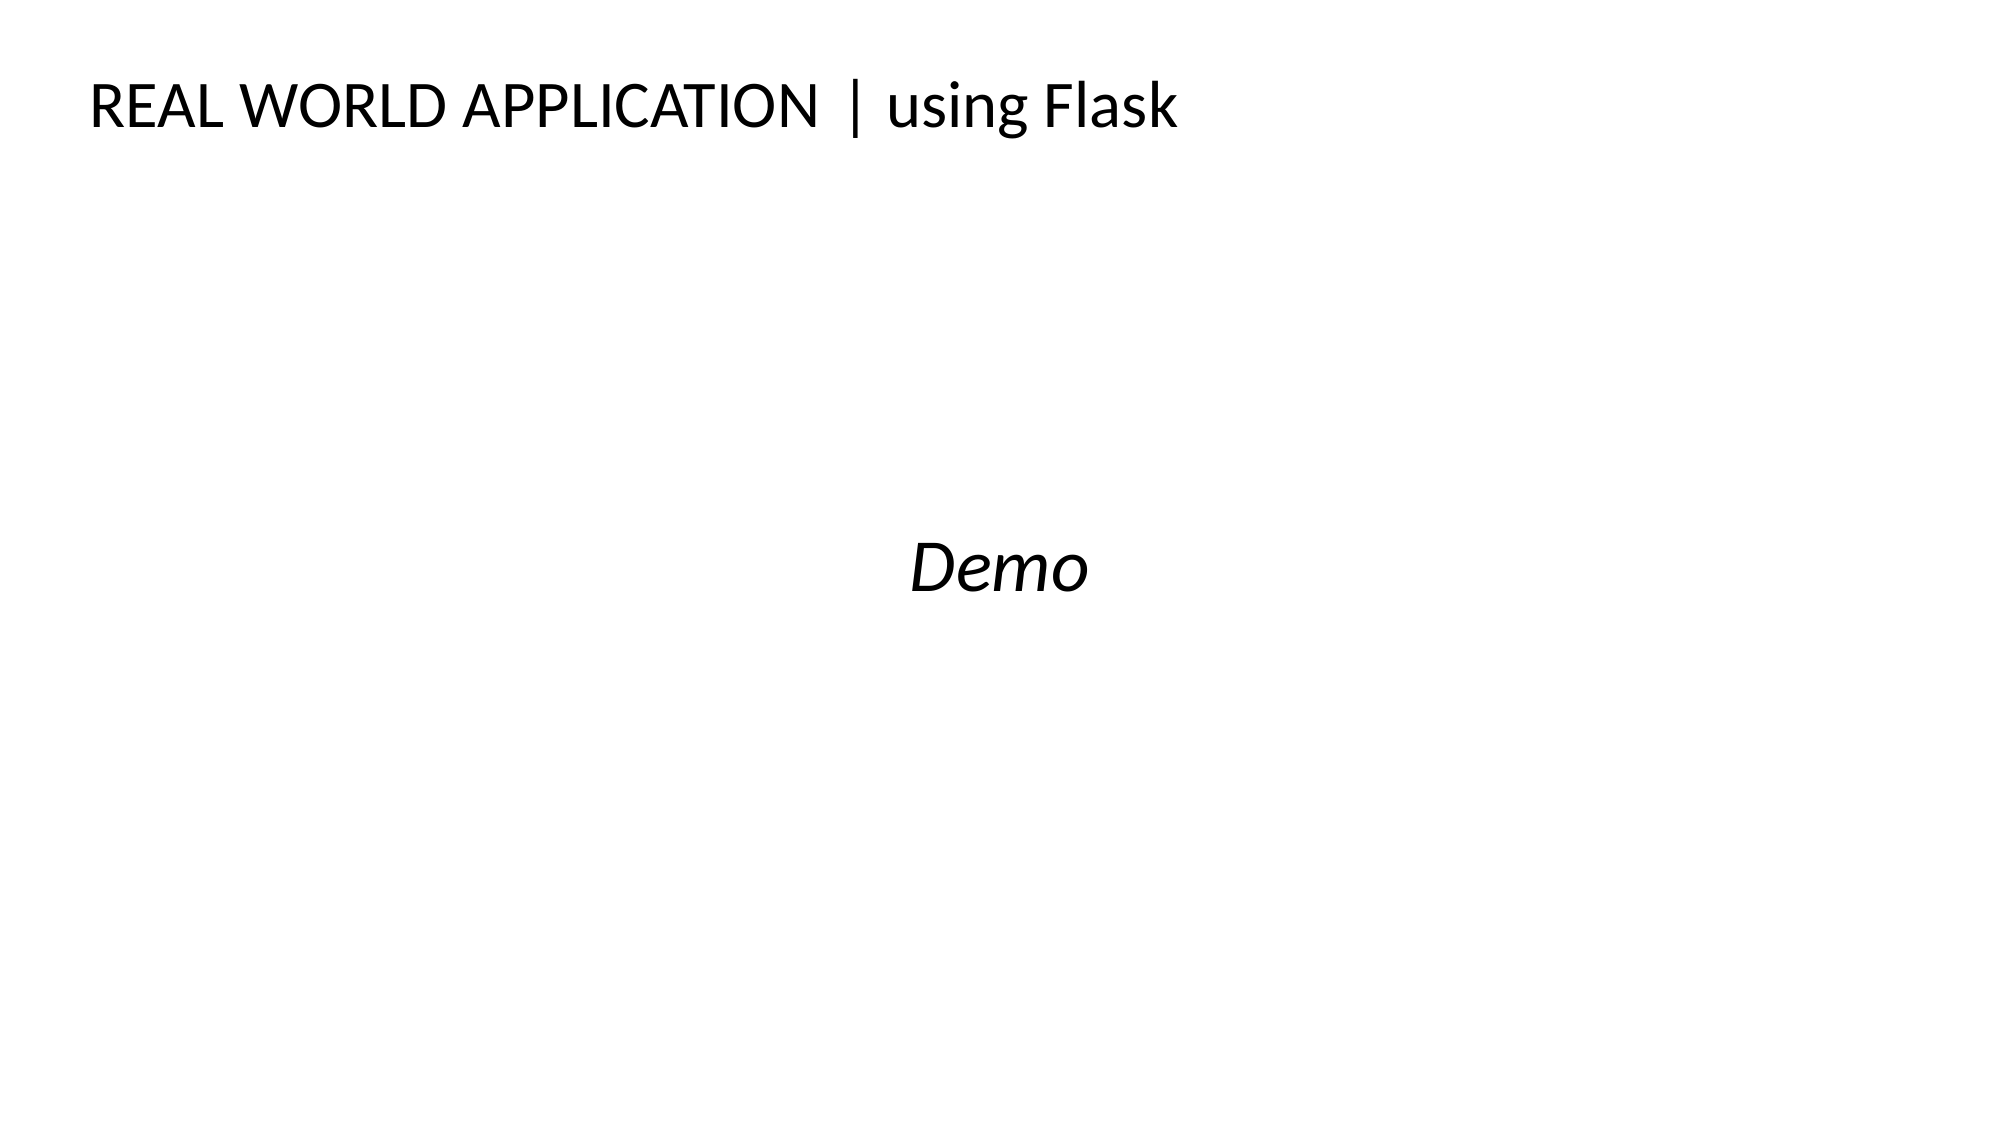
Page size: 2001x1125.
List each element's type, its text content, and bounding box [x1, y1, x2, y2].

text_box Demo [691, 509, 1309, 615]
text_box | using Flask [825, 53, 1940, 148]
text_box REAL WORLD APPLICATION [75, 53, 825, 148]
